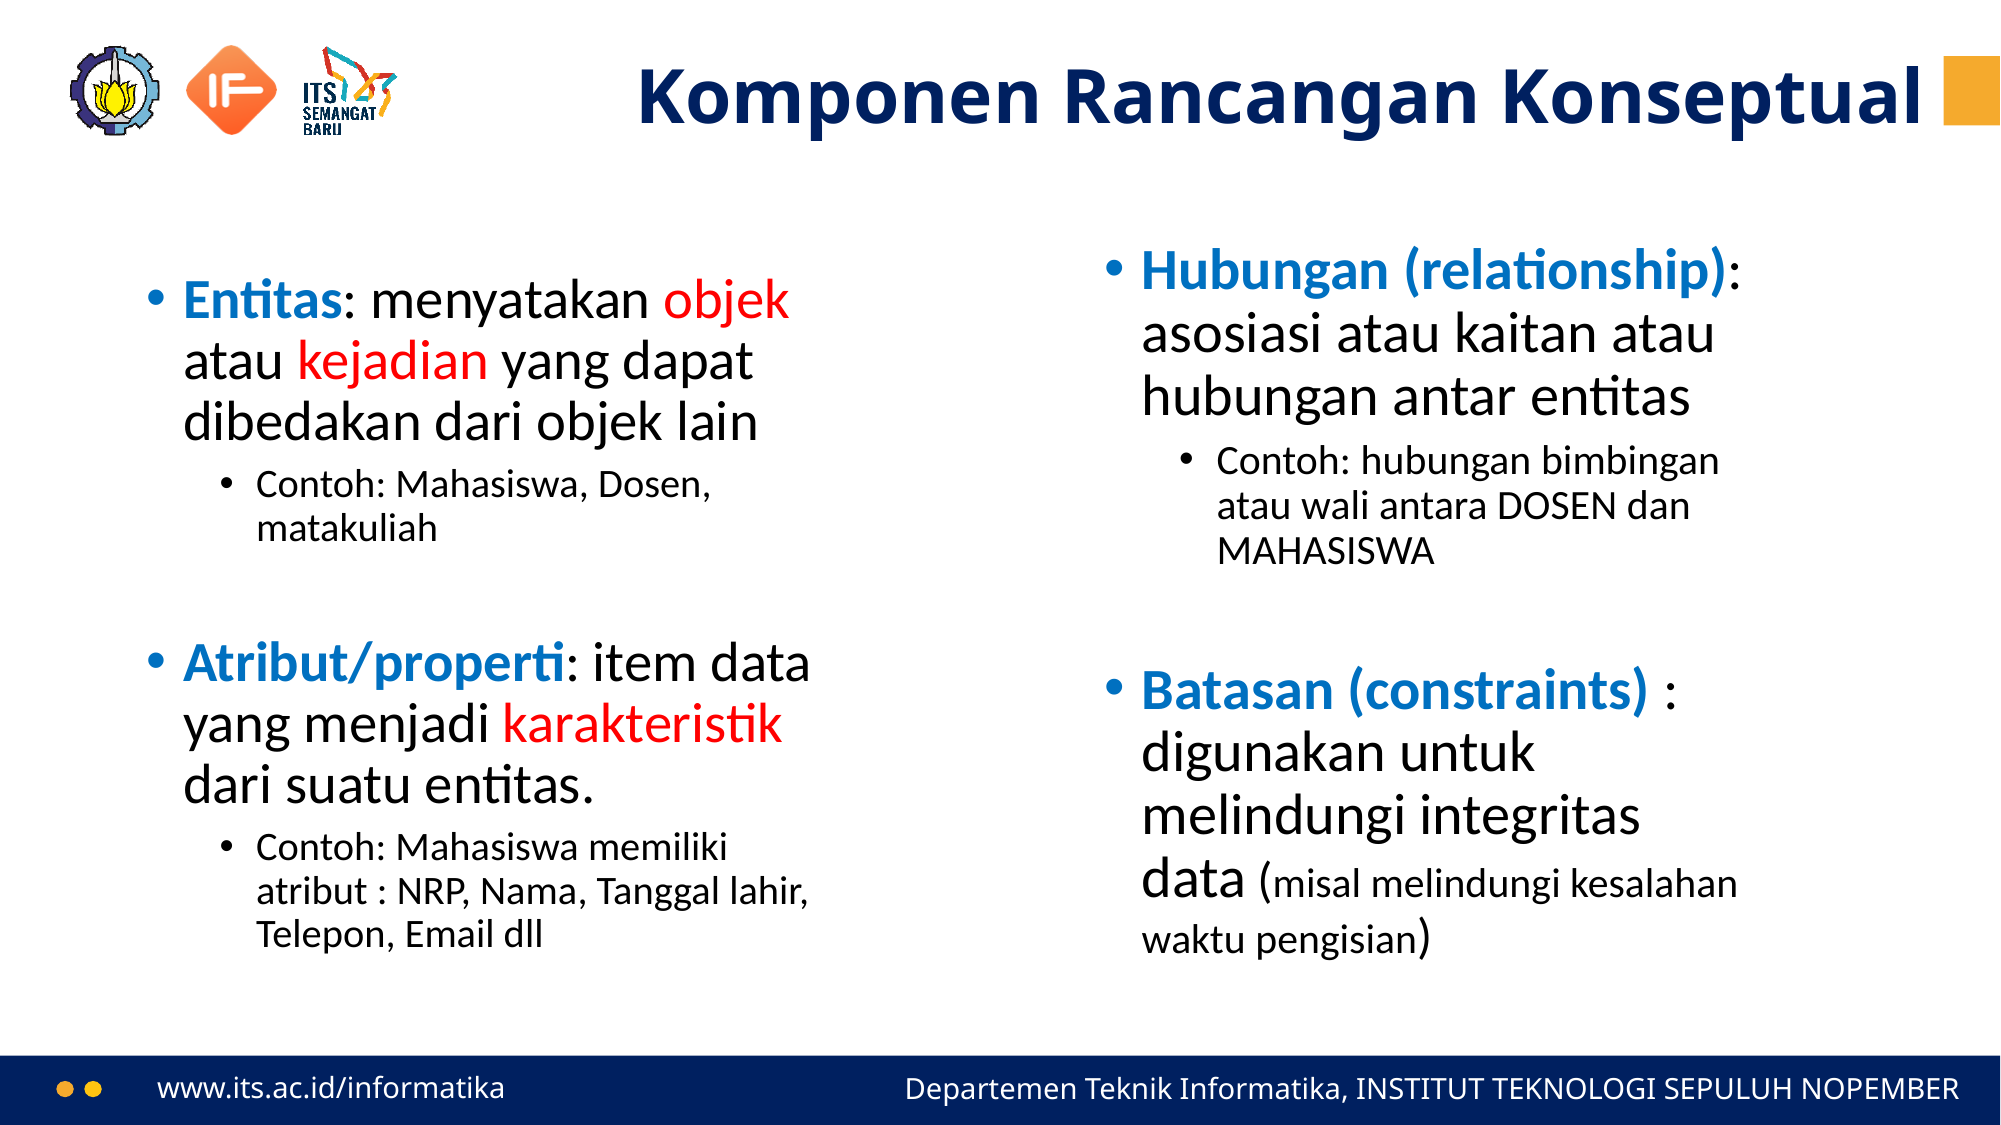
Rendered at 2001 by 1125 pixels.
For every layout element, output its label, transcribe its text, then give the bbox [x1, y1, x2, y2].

text_box Entitas: menyatakan objek atau kejadian yang dapat dibedakan dari objek lain Contoh: Mahasiswa, Dosen, matakuliah Atribut/properti: item data yang menjadi karakteristik dari suatu entitas. Contoh: Mahasiswa memiliki atribut : NRP, Nama, Tanggal lahir, Telepon, Email dll [132, 262, 843, 1013]
picture [69, 45, 160, 136]
picture [186, 45, 277, 135]
picture [302, 45, 398, 135]
title Komponen Rancangan Konseptual [610, 33, 1941, 148]
text_box Hubungan (relationship): asosiasi atau kaitan atau hubungan antar entitas Contoh: hubungan bimbingan atau wali antara DOSEN dan MAHASISWA Batasan (constraints) : digunakan untuk melindungi integritas data (misal melindungi kesalahan waktu pengisian) [1089, 232, 1764, 983]
